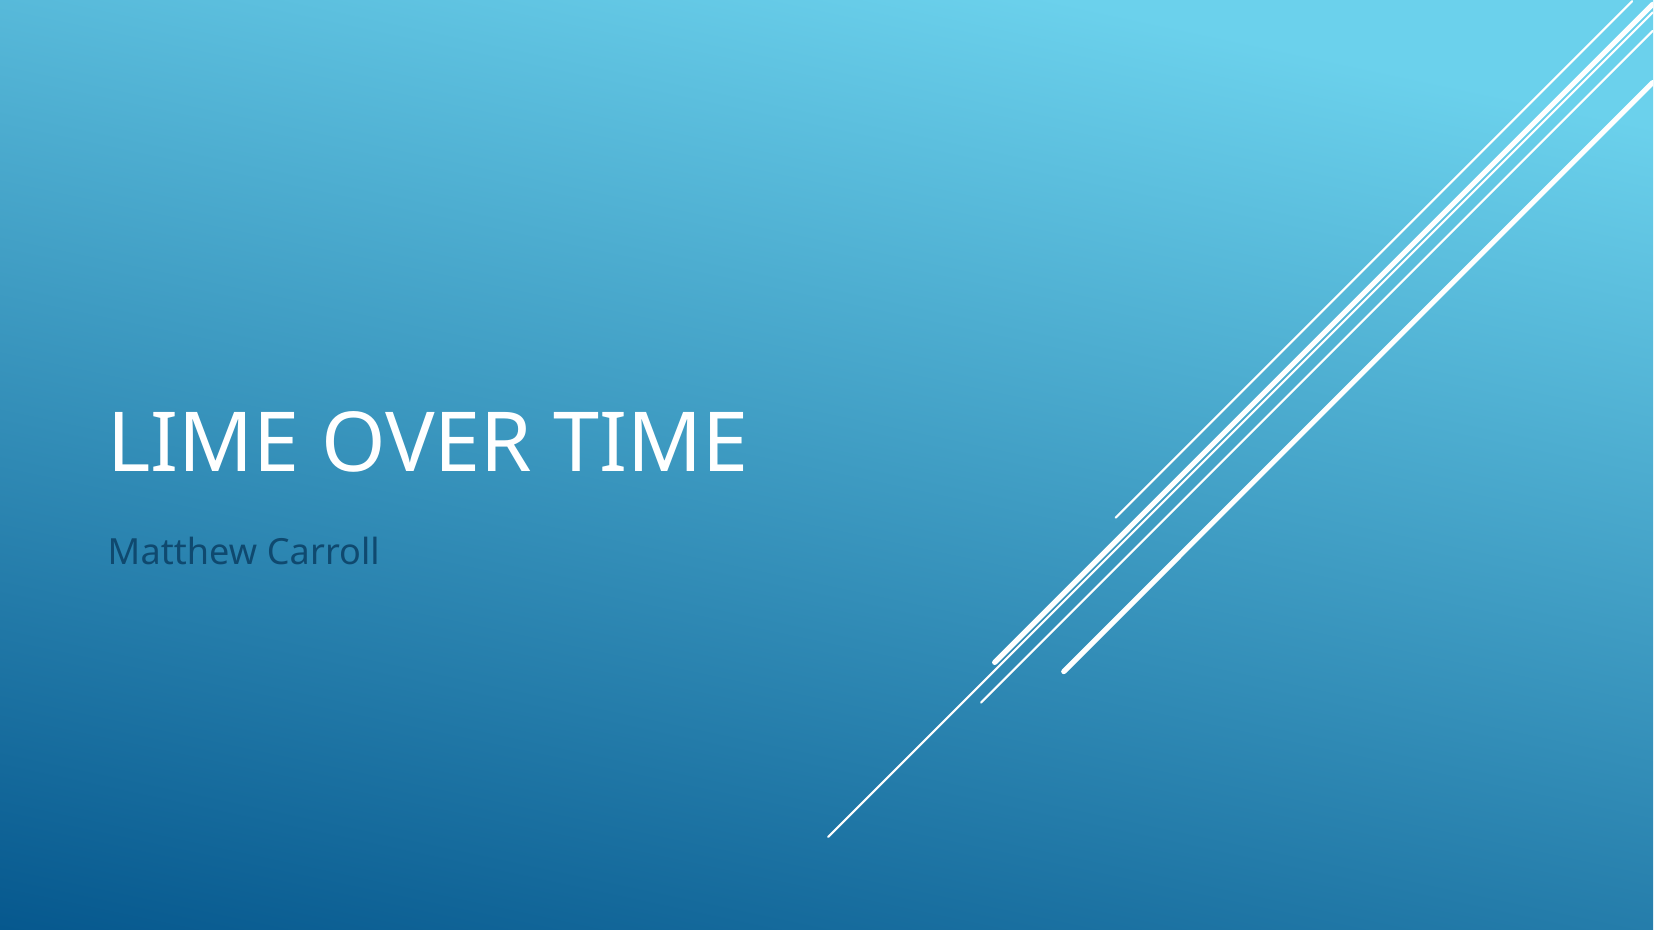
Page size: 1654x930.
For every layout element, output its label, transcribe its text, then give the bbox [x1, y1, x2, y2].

title LIME over time [92, 93, 1178, 496]
subtitle Matthew Carroll [92, 521, 961, 786]
